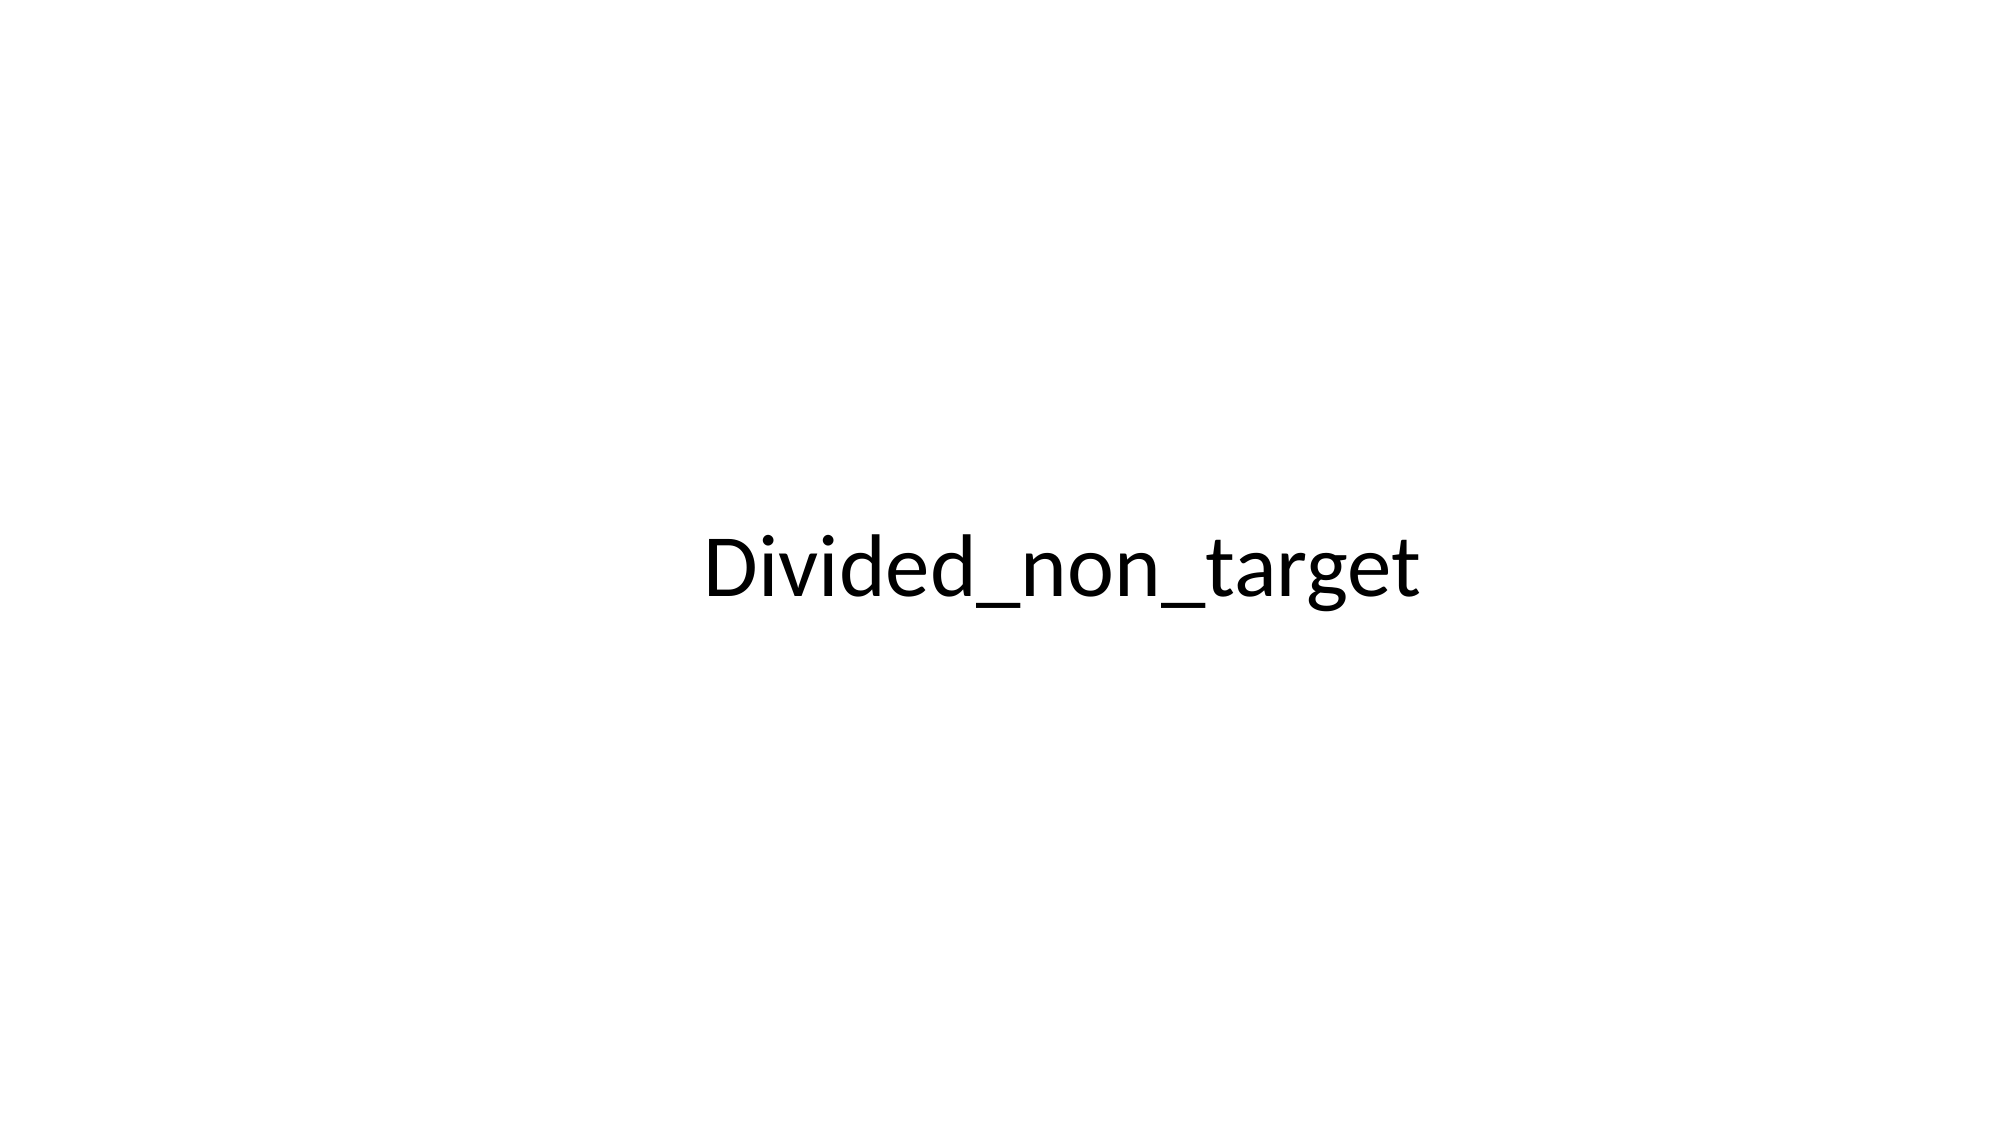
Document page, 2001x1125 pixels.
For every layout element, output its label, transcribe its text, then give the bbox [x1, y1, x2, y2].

text_box Divided_non_target [685, 500, 1441, 622]
